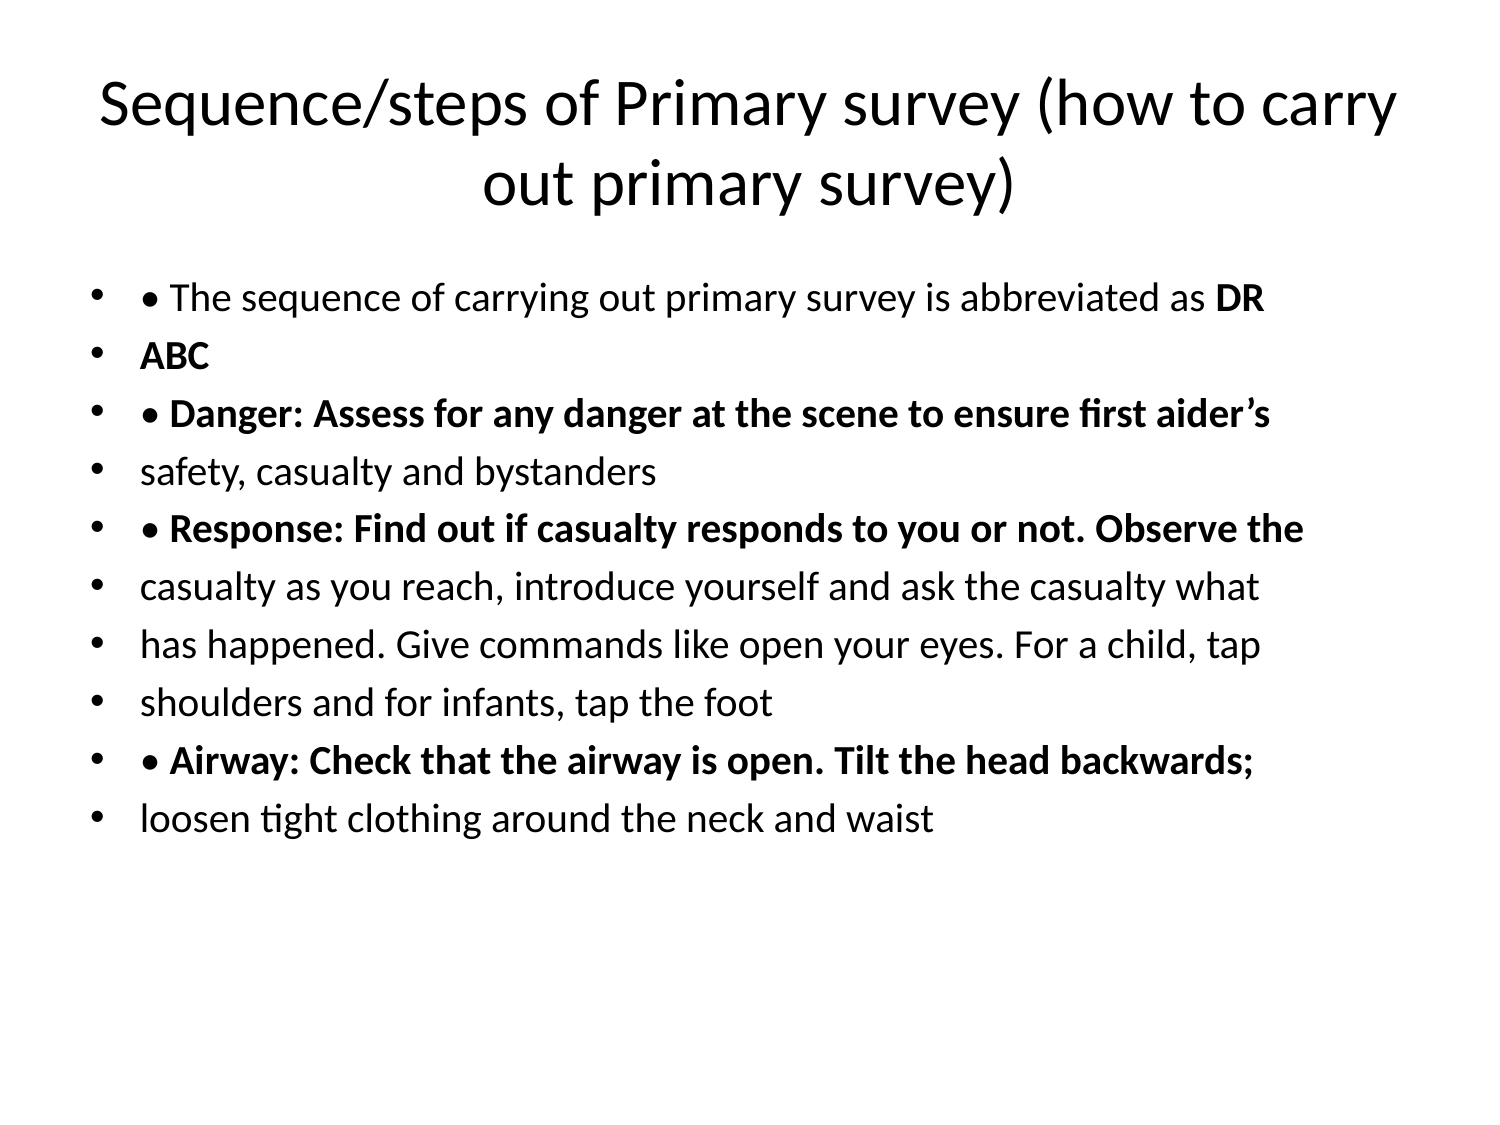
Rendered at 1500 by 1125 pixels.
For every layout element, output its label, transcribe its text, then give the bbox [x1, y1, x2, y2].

title Sequence/steps of Primary survey (how to carry out primary survey) [75, 45, 1425, 233]
list • The sequence of carrying out primary survey is abbreviated as DR ABC • Danger: Assess for any danger at the scene to ensure first aider’s safety, casualty and bystanders • Response: Find out if casualty responds to you or not. Observe the casualty as you reach, introduce yourself and ask the casualty what has happened. Give commands like open your eyes. For a child, tap shoulders and for infants, tap the foot • Airway: Check that the airway is open. Tilt the head backwards; loosen tight clothing around the neck and waist [75, 262, 1425, 1005]
